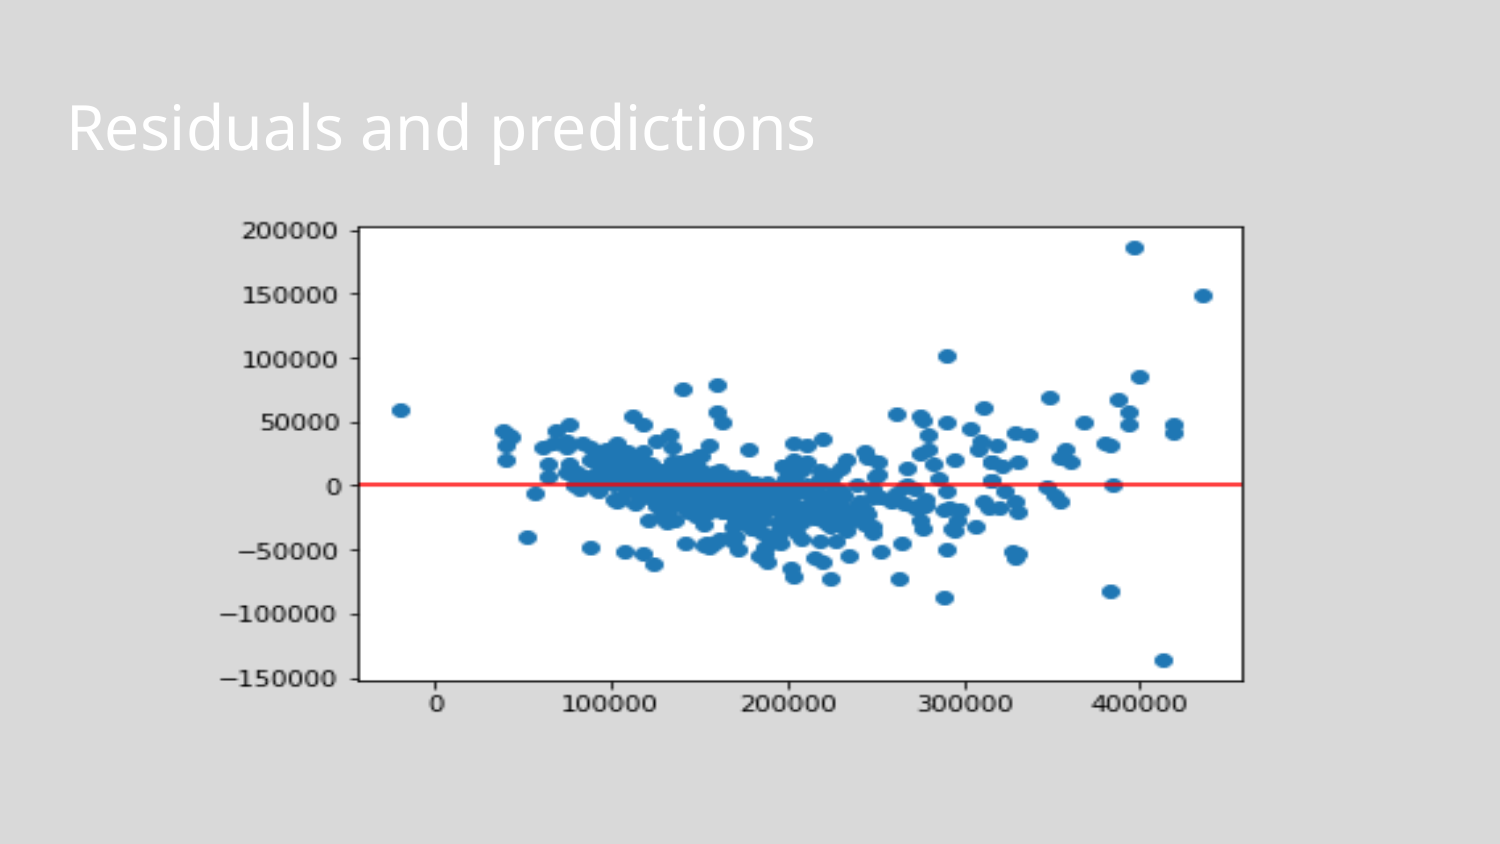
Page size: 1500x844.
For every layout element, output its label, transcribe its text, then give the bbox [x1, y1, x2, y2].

title Residuals and predictions [51, 72, 1449, 167]
picture [200, 207, 1261, 731]
